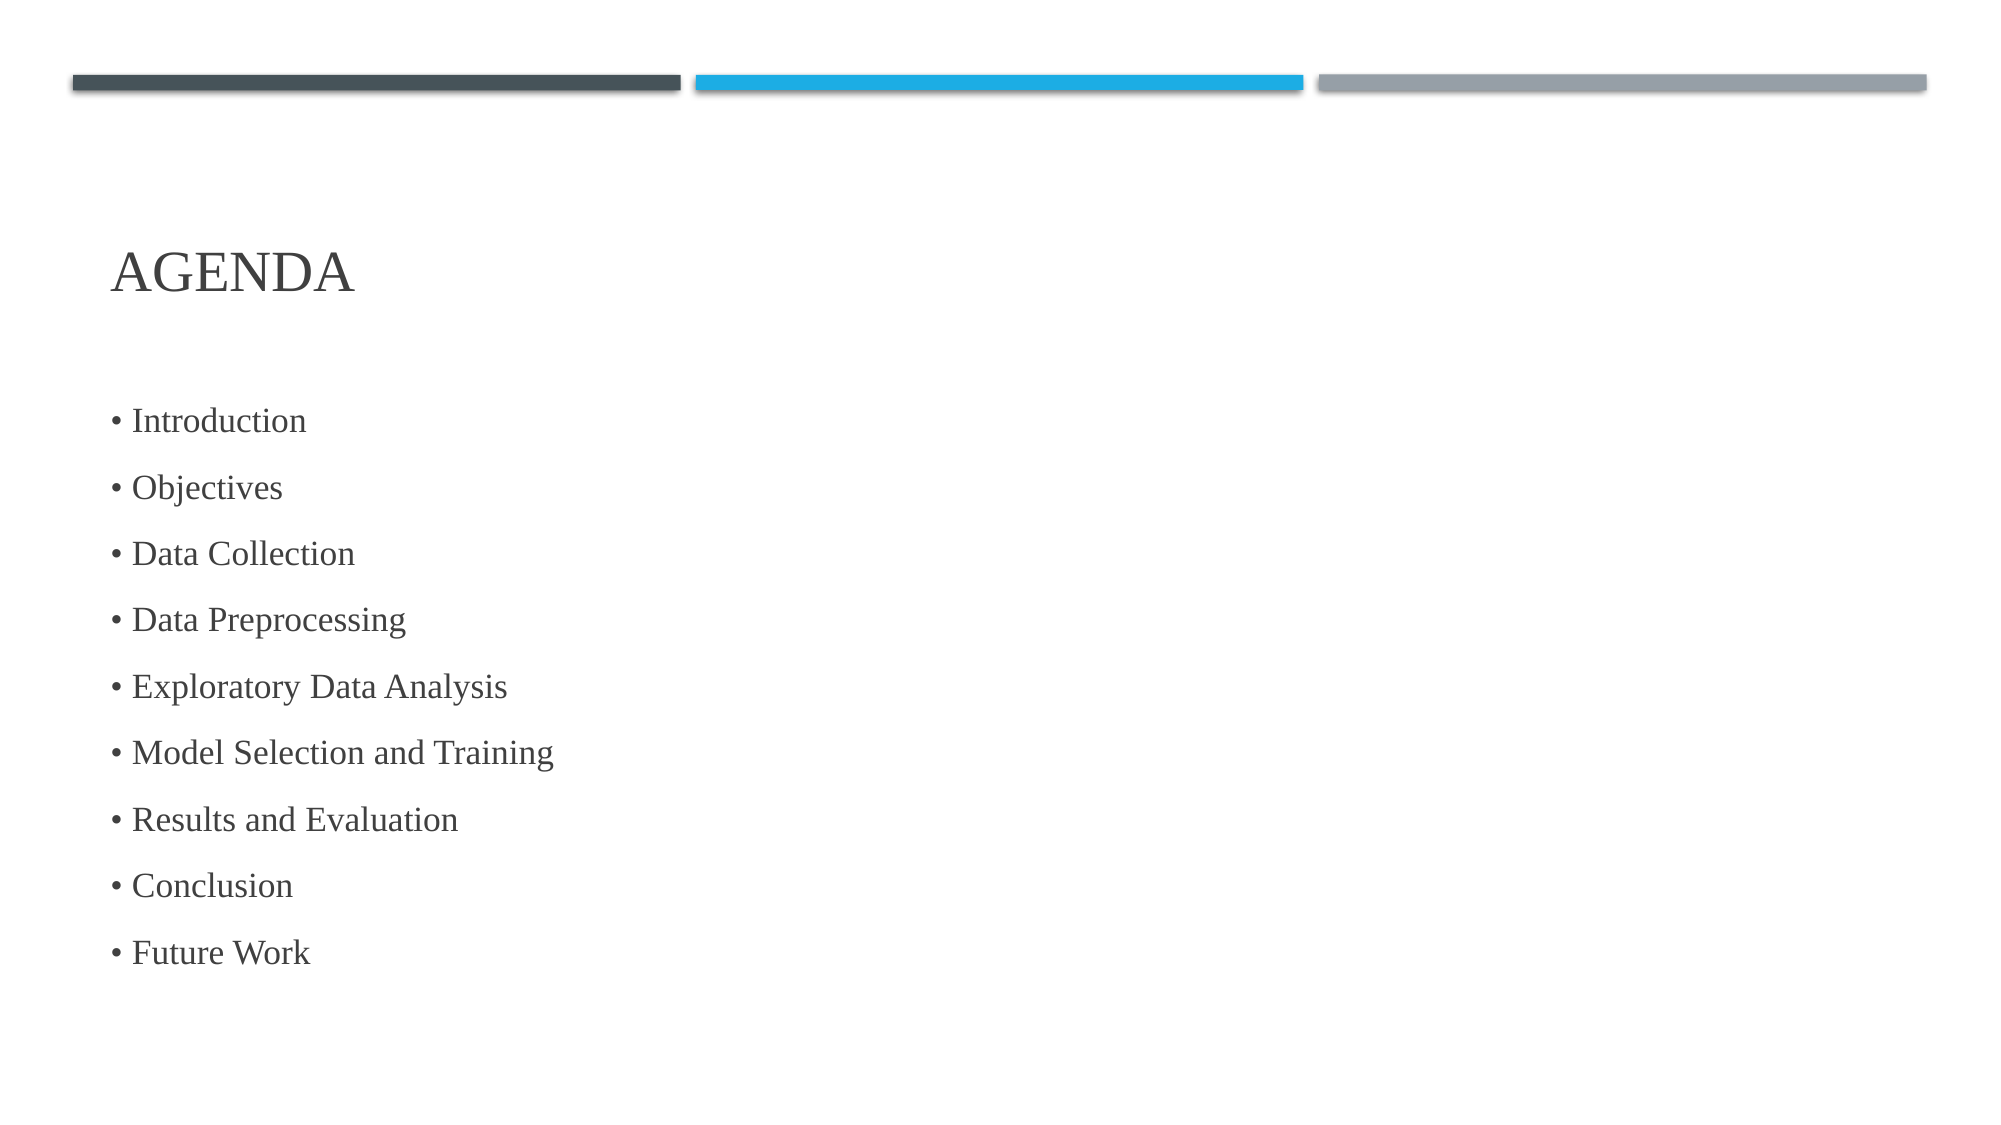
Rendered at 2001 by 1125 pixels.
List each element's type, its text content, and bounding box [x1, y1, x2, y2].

list • Introduction • Objectives • Data Collection • Data Preprocessing • Exploratory Data Analysis • Model Selection and Training • Results and Evaluation • Conclusion • Future Work [95, 383, 1905, 981]
title Agenda [95, 115, 1905, 311]
